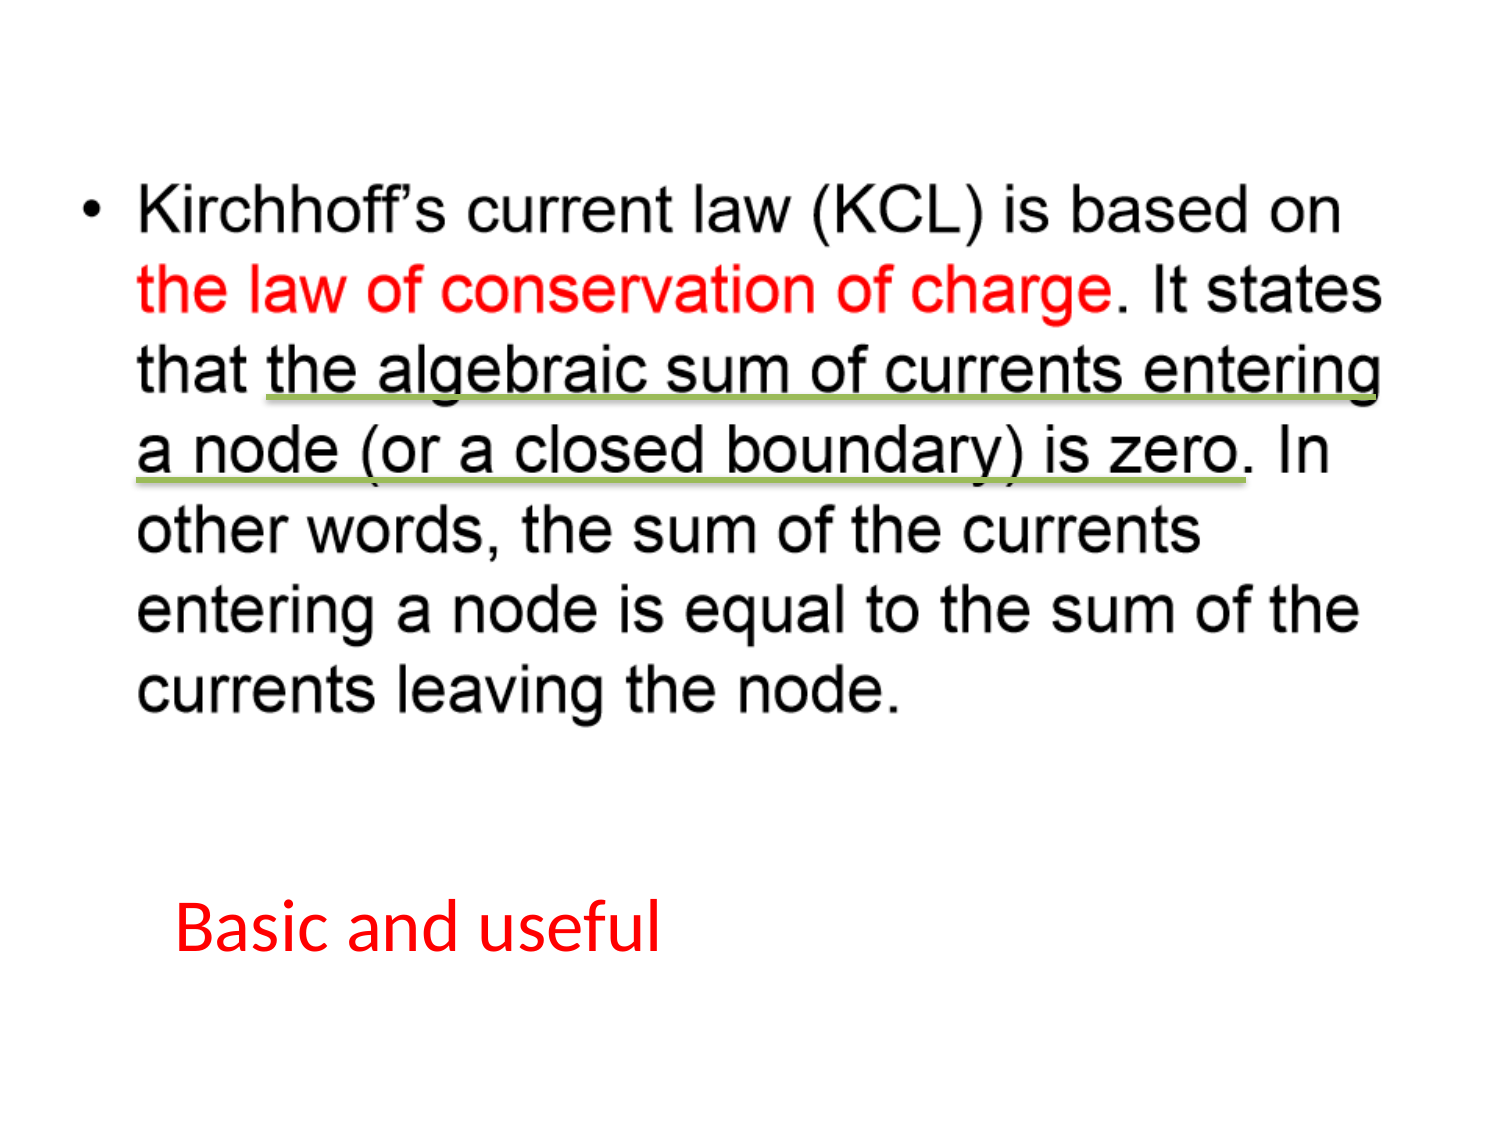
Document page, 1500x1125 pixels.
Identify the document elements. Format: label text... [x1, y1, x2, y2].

text_box Basic and useful [159, 869, 1235, 975]
picture [48, 136, 1448, 760]
